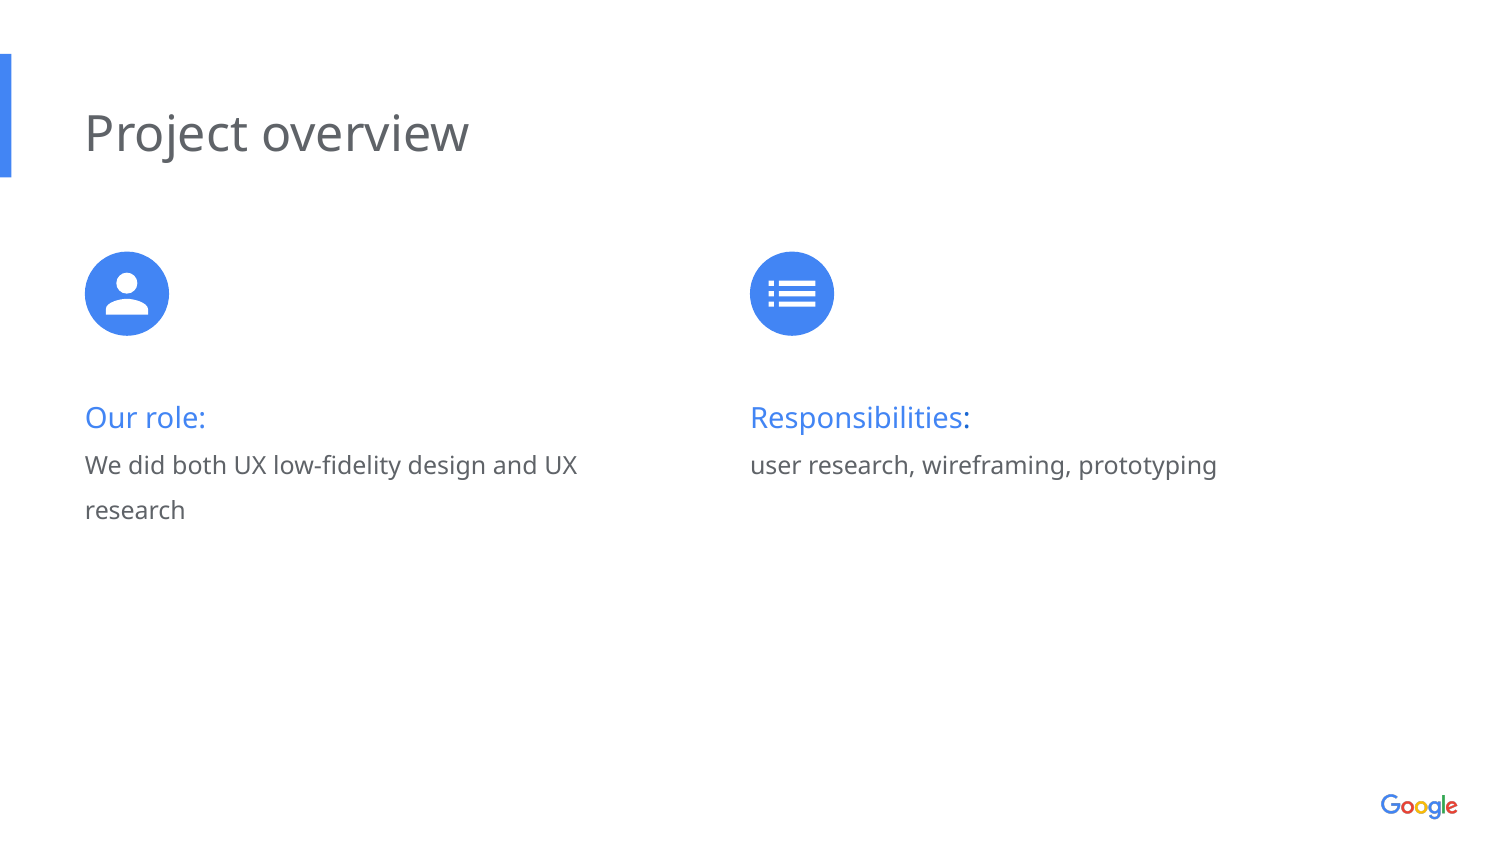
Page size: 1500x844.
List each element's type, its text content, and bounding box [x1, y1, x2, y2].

text_box Responsibilities: user research, wireframing, prototyping [750, 367, 1316, 495]
text_box [778, 291, 816, 297]
text_box [778, 301, 816, 307]
picture [1381, 794, 1458, 820]
text_box [778, 280, 816, 286]
text_box [116, 272, 138, 294]
text_box [105, 298, 149, 315]
text_box [84, 251, 170, 336]
text_box Our role: We did both UX low-fidelity design and UX research [84, 367, 651, 540]
text_box Project overview [84, 85, 1095, 176]
text_box [749, 251, 835, 336]
